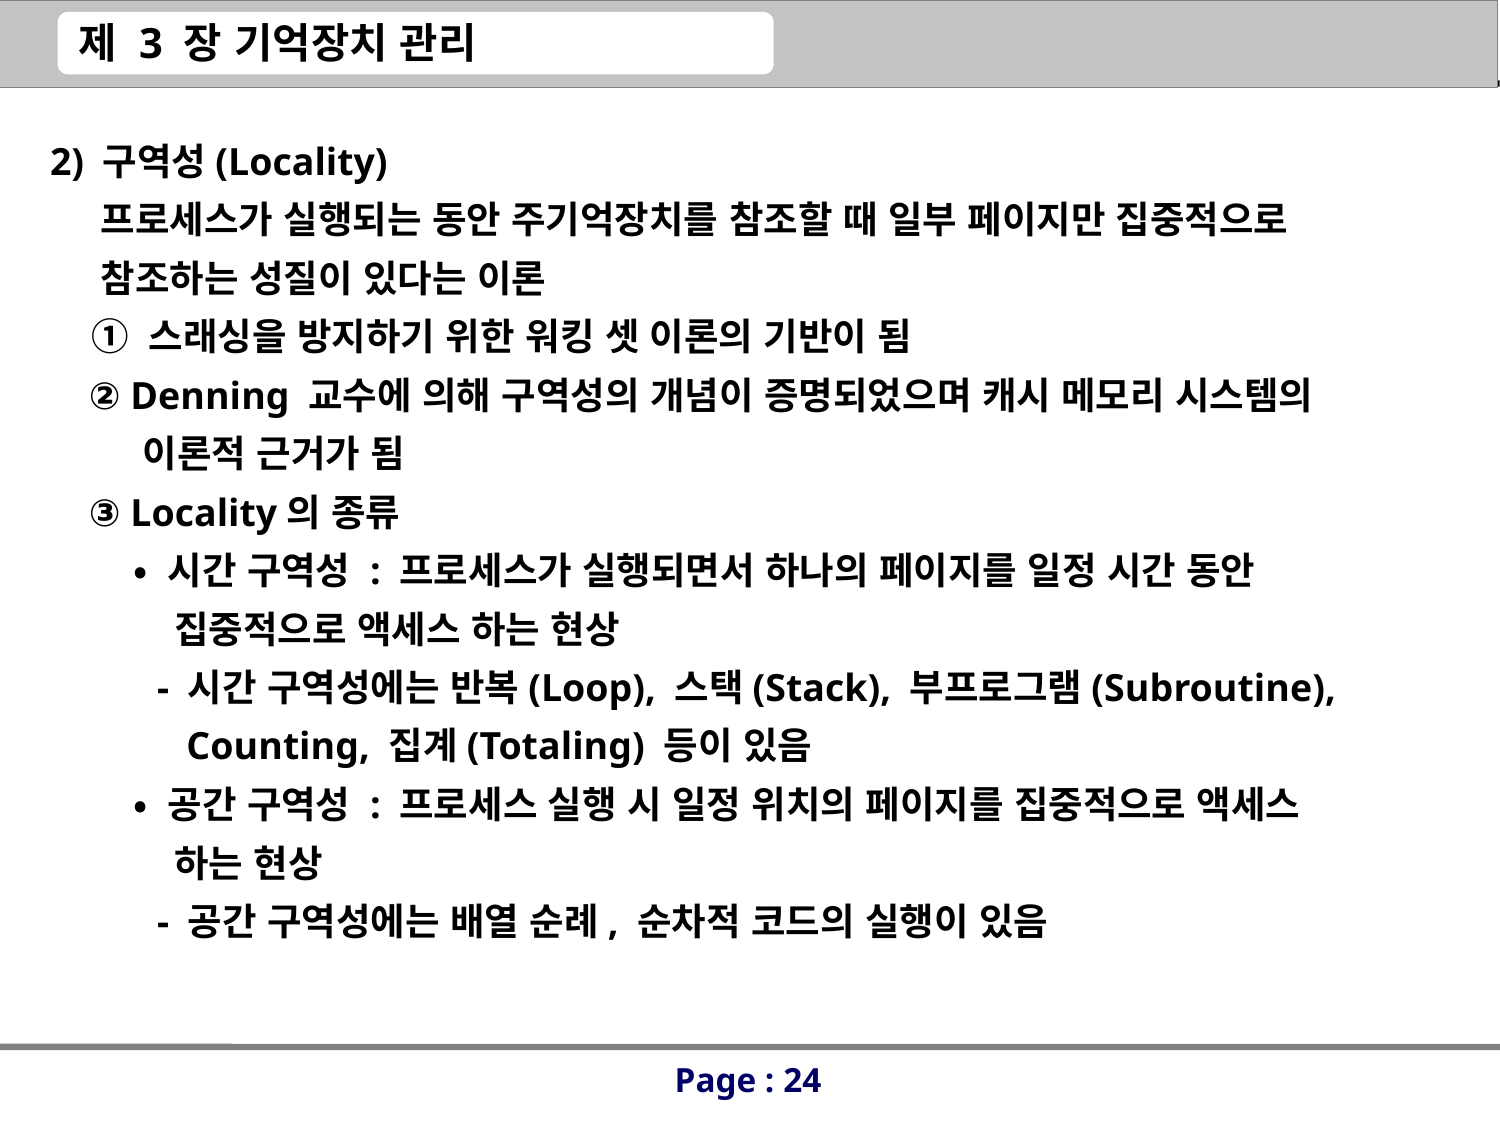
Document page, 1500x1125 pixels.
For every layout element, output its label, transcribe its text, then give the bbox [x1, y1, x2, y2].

slide_number Page : 24 [572, 1051, 924, 1125]
text_box 2) 구역성(Locality) 프로세스가 실행되는 동안 주기억장치를 참조할 때 일부 페이지만 집중적으로 참조하는 성질이 있다는 이론 ① 스래싱을 방지하기 위한 워킹 셋 이론의 기반이 됨 ② Denning 교수에 의해 구역성의 개념이 증명되었으며 캐시 메모리 시스템의 이론적 근거가 됨 ③ Locality의 종류 • 시간 구역성 : 프로세스가 실행되면서 하나의 페이지를 일정 시간 동안 집중적으로 액세스 하는 현상 - 시간 구역성에는 반복(Loop), 스택(Stack), 부프로그램(Subroutine), Counting, 집계(Totaling) 등이 있음 • 공간 구역성 : 프로세스 실행 시 일정 위치의 페이지를 집중적으로 액세스 하는 현상 - 공간 구역성에는 배열 순례, 순차적 코드의 실행이 있음 [35, 117, 1465, 951]
